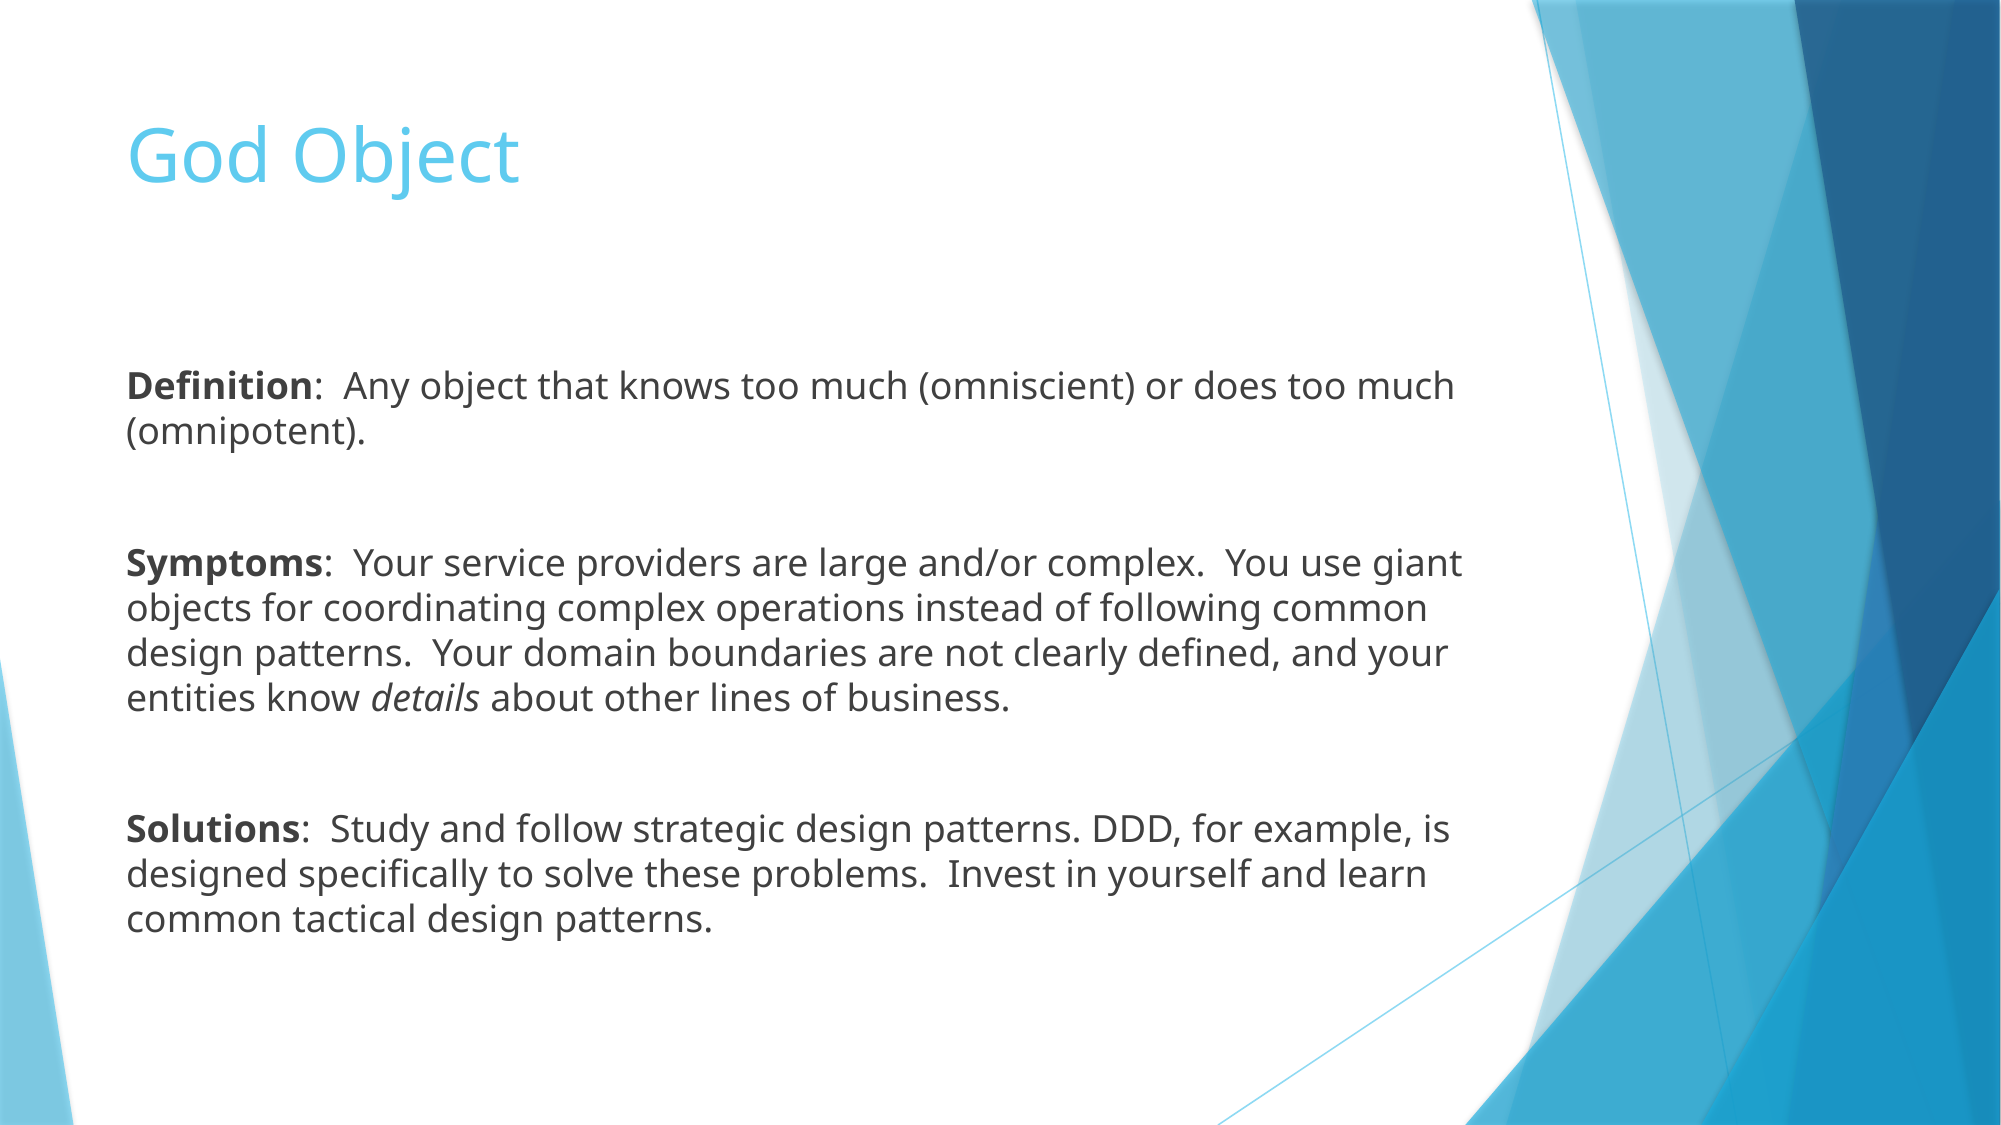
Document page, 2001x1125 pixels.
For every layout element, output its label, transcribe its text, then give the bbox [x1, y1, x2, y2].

title God Object [111, 99, 1522, 317]
list Definition: Any object that knows too much (omniscient) or does too much (omnipotent). Symptoms: Your service providers are large and/or complex. You use giant objects for coordinating complex operations instead of following common design patterns. Your domain boundaries are not clearly defined, and your entities know details about other lines of business. Solutions: Study and follow strategic design patterns. DDD, for example, is designed specifically to solve these problems. Invest in yourself and learn common tactical design patterns. [111, 354, 1522, 992]
